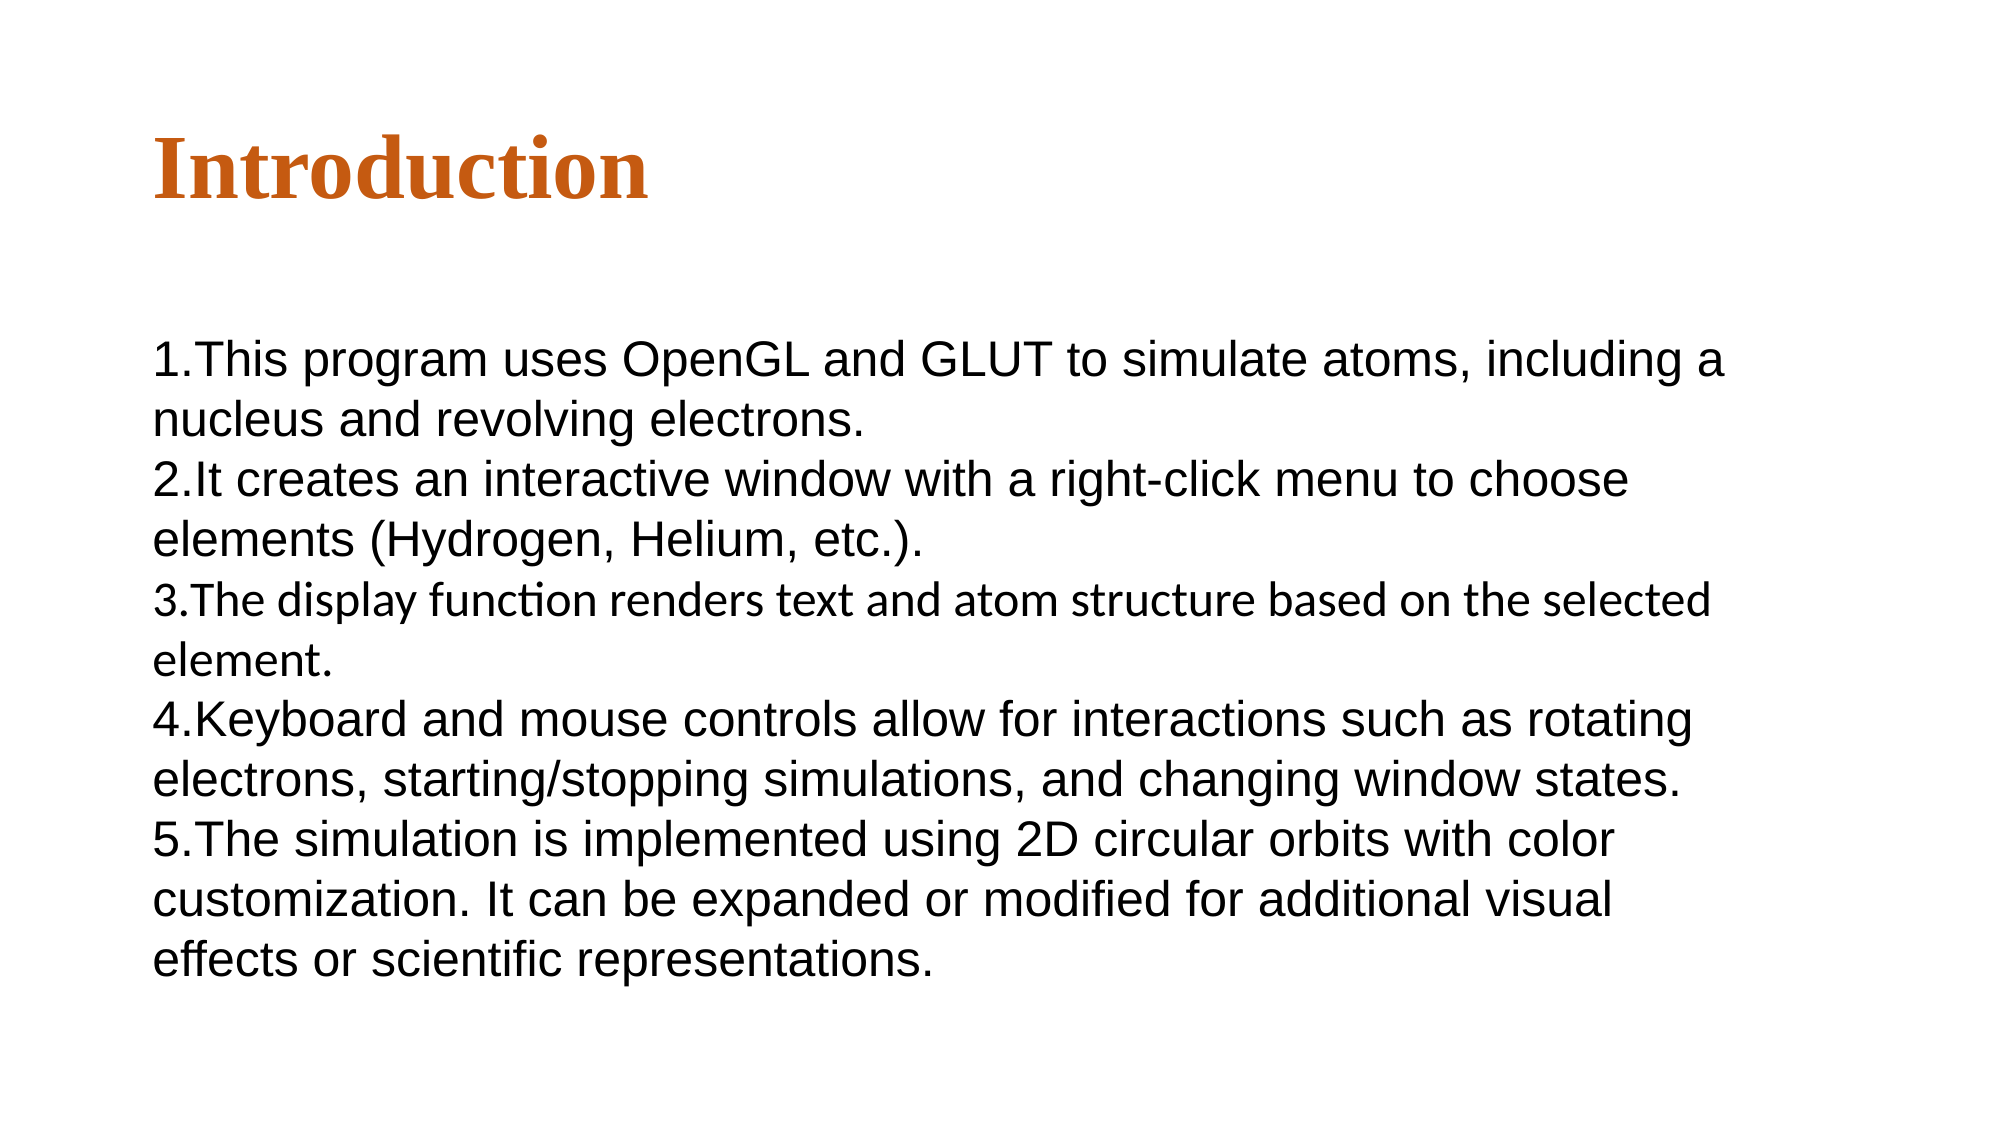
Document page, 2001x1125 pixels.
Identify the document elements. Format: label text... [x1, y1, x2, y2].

list This program uses OpenGL and GLUT to simulate atoms, including a nucleus and revolving electrons. It creates an interactive window with a right-click menu to choose elements (Hydrogen, Helium, etc.). The display function renders text and atom structure based on the selected element. Keyboard and mouse controls allow for interactions such as rotating electrons, starting/stopping simulations, and changing window states. The simulation is implemented using 2D circular orbits with color customization. It can be expanded or modified for additional visual effects or scientific representations. [137, 258, 1759, 1054]
title Introduction [137, 59, 1863, 278]
